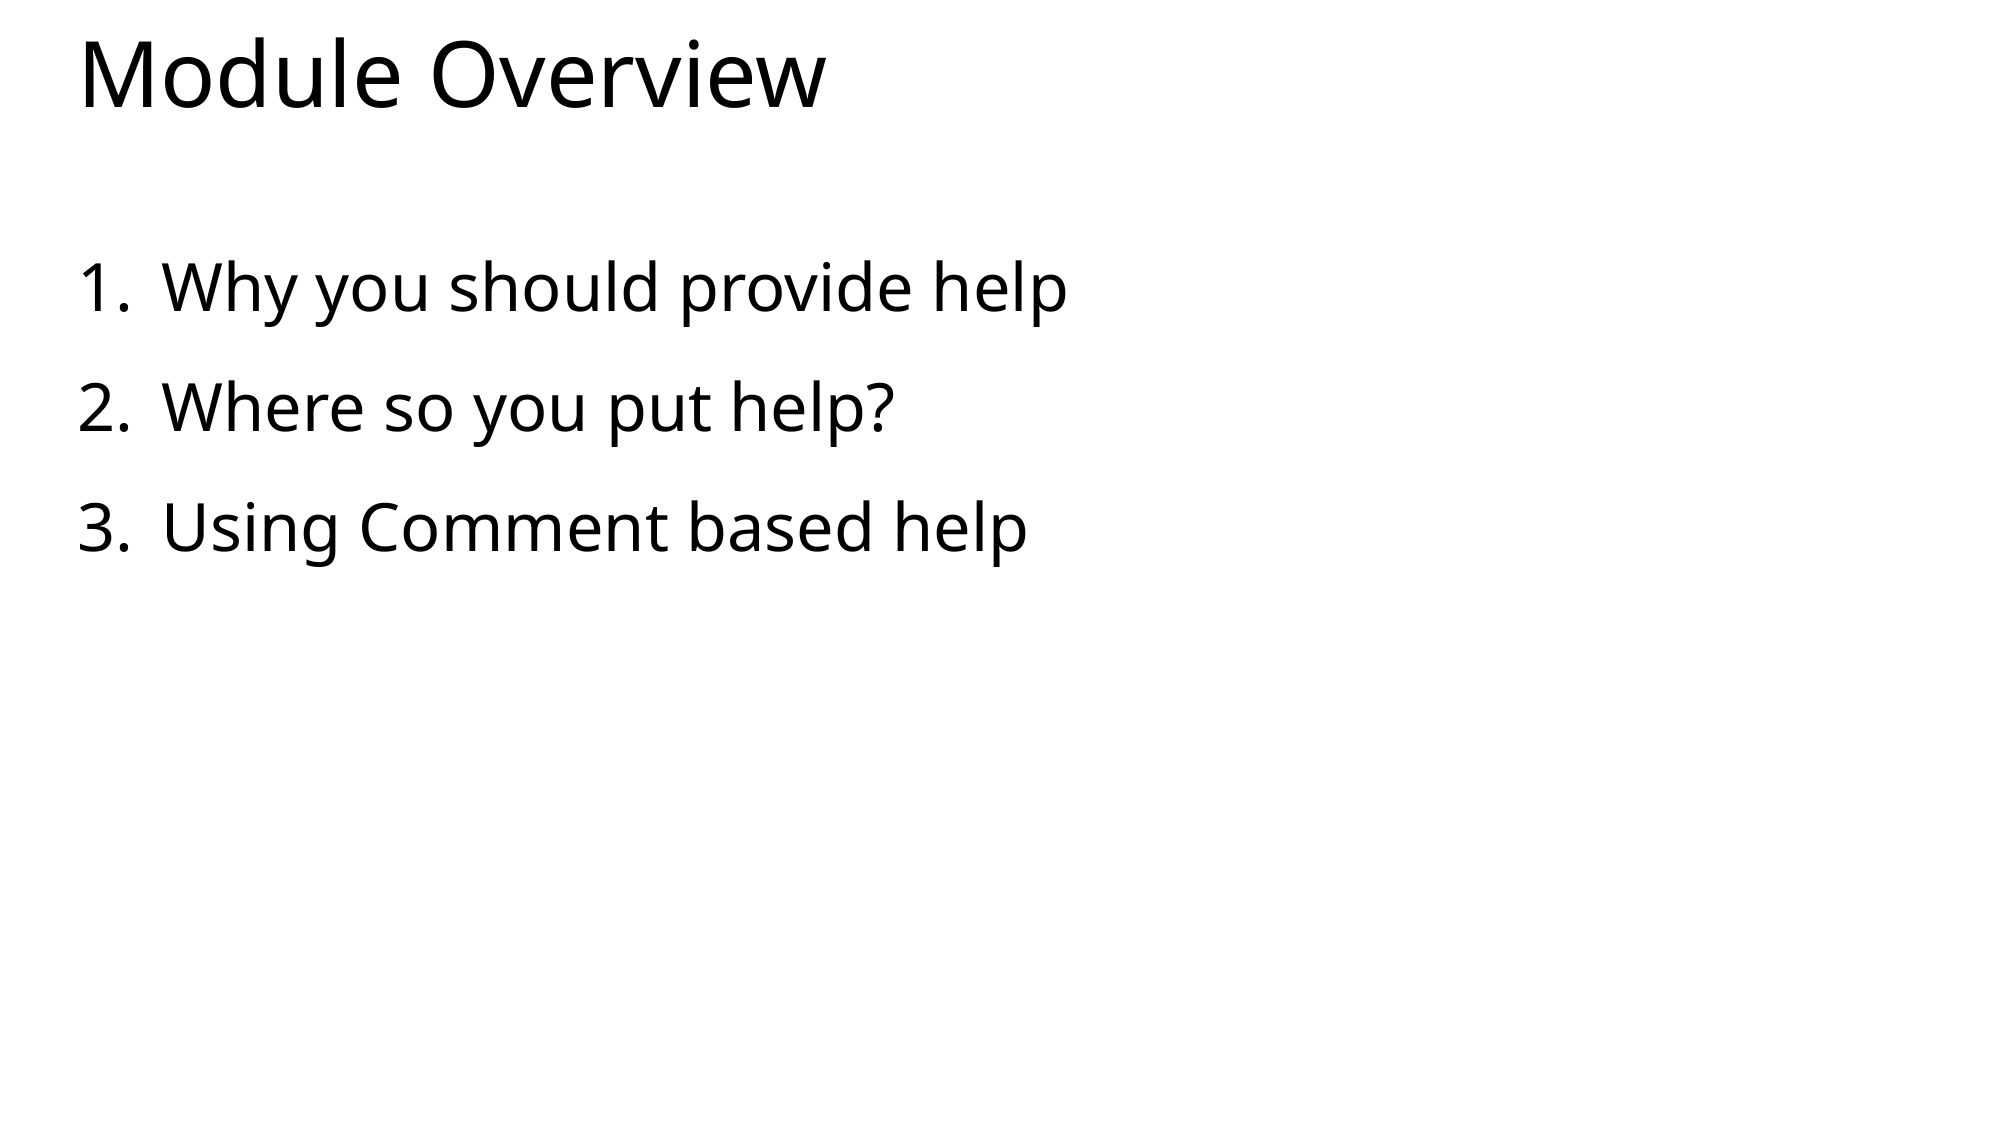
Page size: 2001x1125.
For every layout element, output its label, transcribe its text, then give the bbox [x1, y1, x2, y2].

title Module Overview [62, 29, 1953, 205]
list Why you should provide help Where so you put help? Using Comment based help [62, 232, 1953, 1096]
